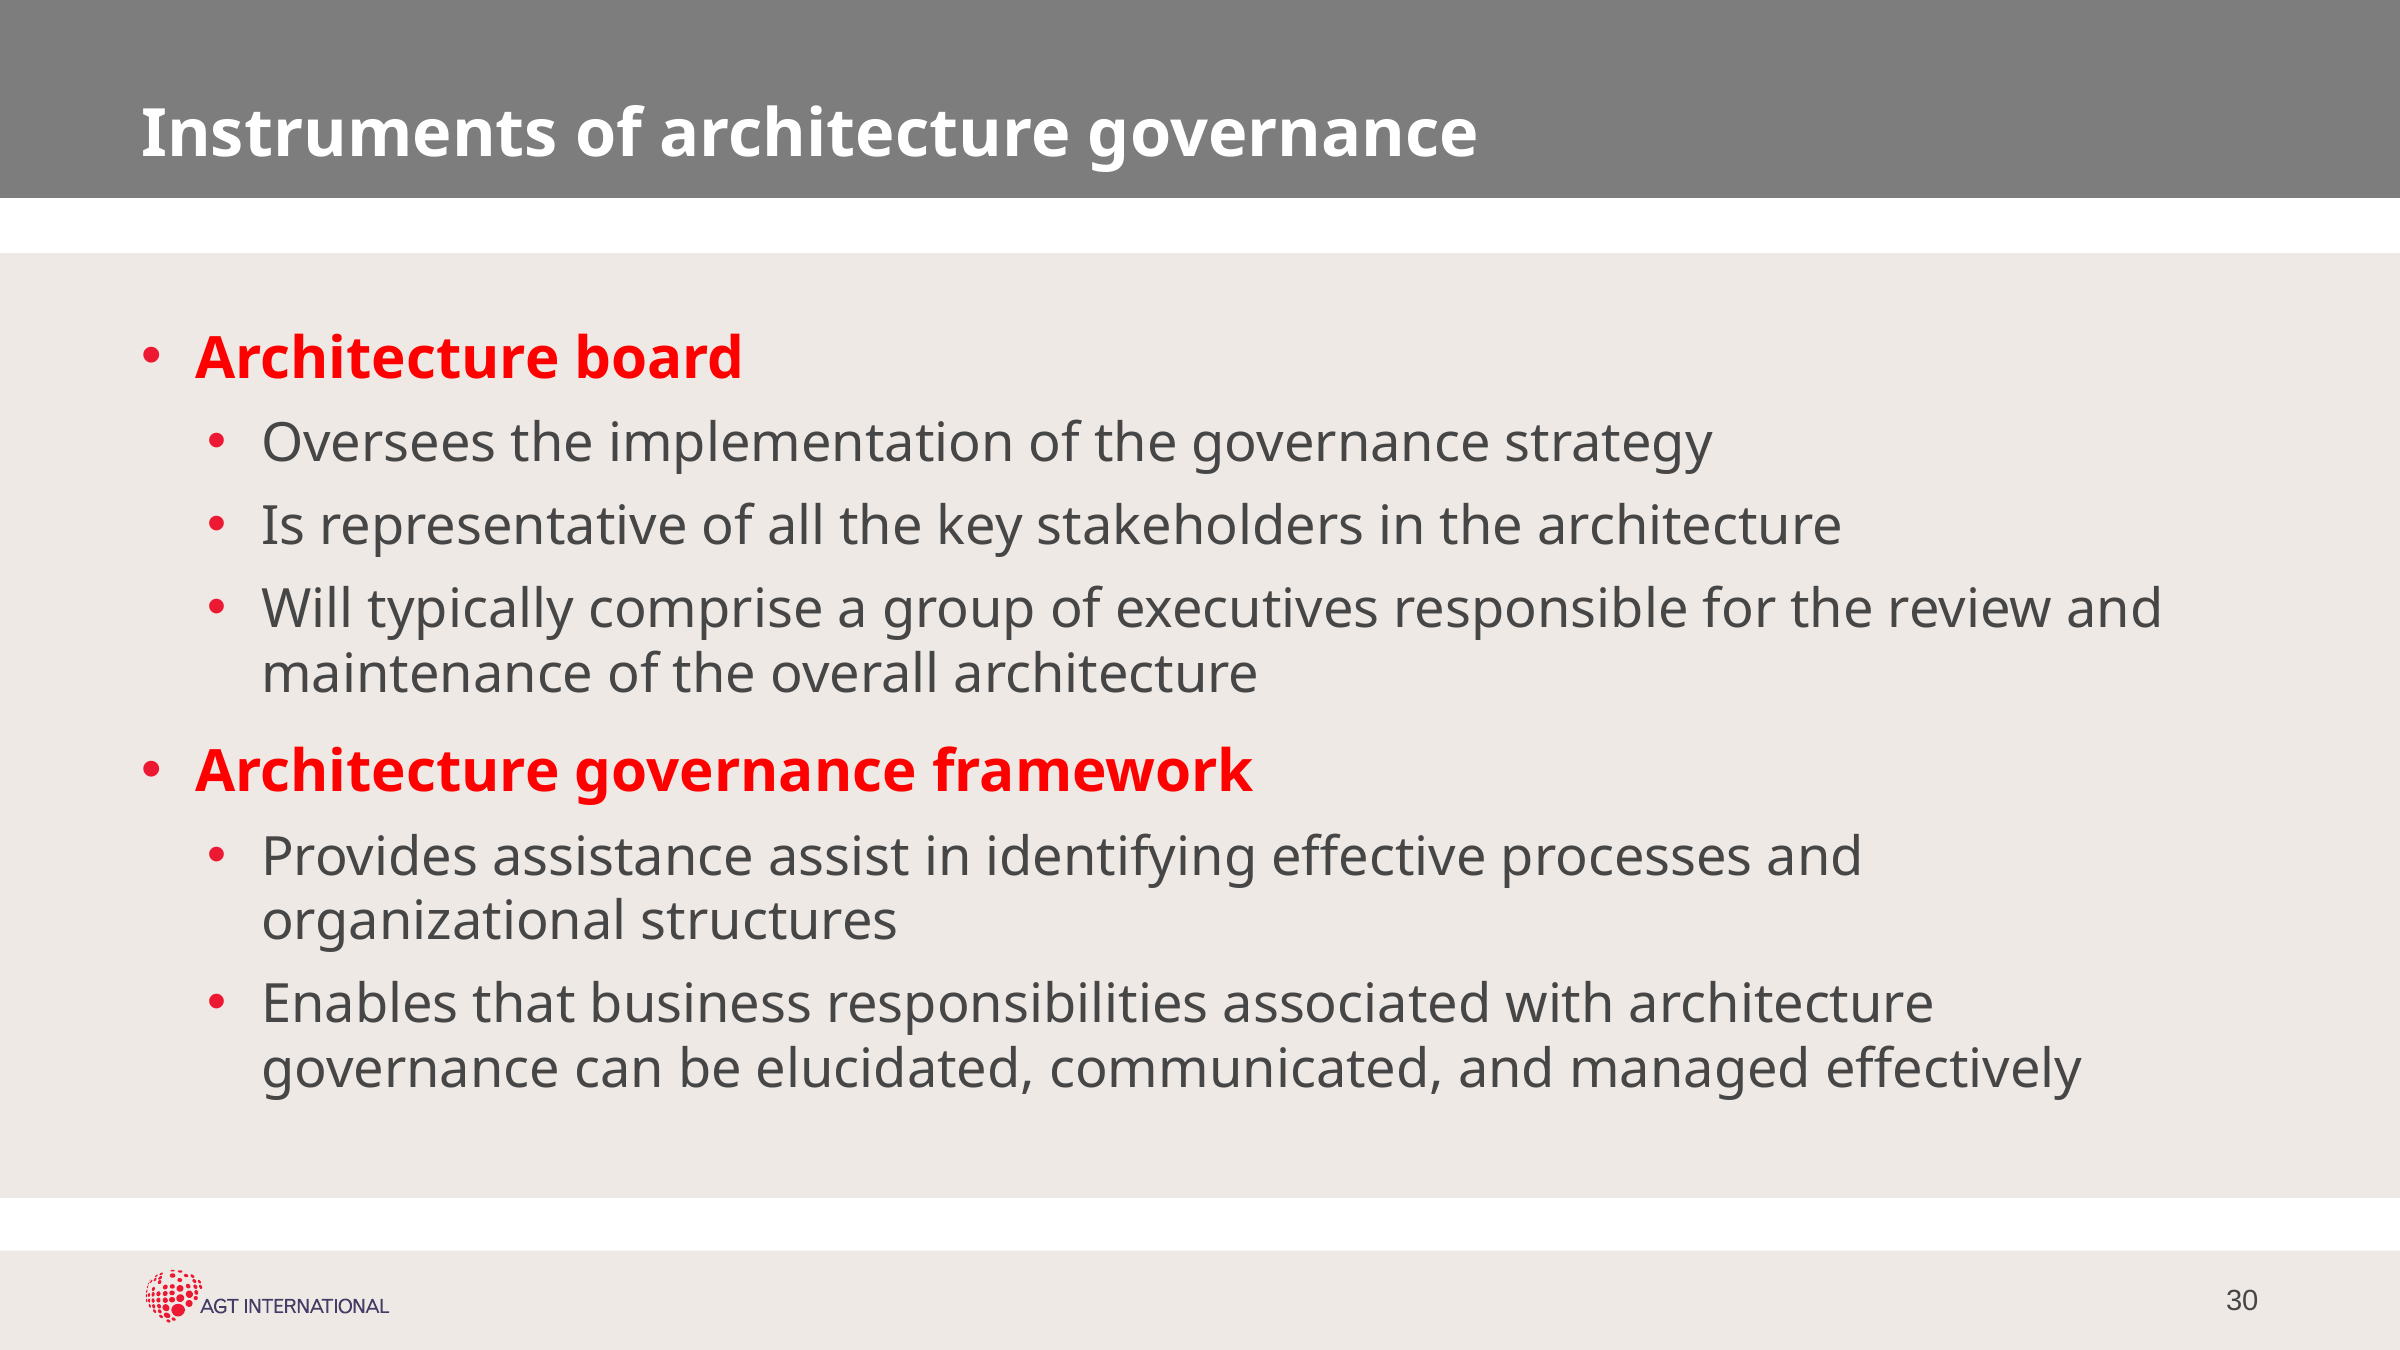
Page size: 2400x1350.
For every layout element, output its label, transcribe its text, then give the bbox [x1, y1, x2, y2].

title Instruments of architecture governance [120, 69, 2253, 180]
list Architecture board Oversees the implementation of the governance strategy Is representative of all the key stakeholders in the architecture Will typically comprise a group of executives responsible for the review and maintenance of the overall architecture Architecture governance framework Provides assistance assist in identifying effective processes and organizational structures Enables that business responsibilities associated with architecture governance can be elucidated, communicated, and managed effectively [120, 309, 2258, 1140]
